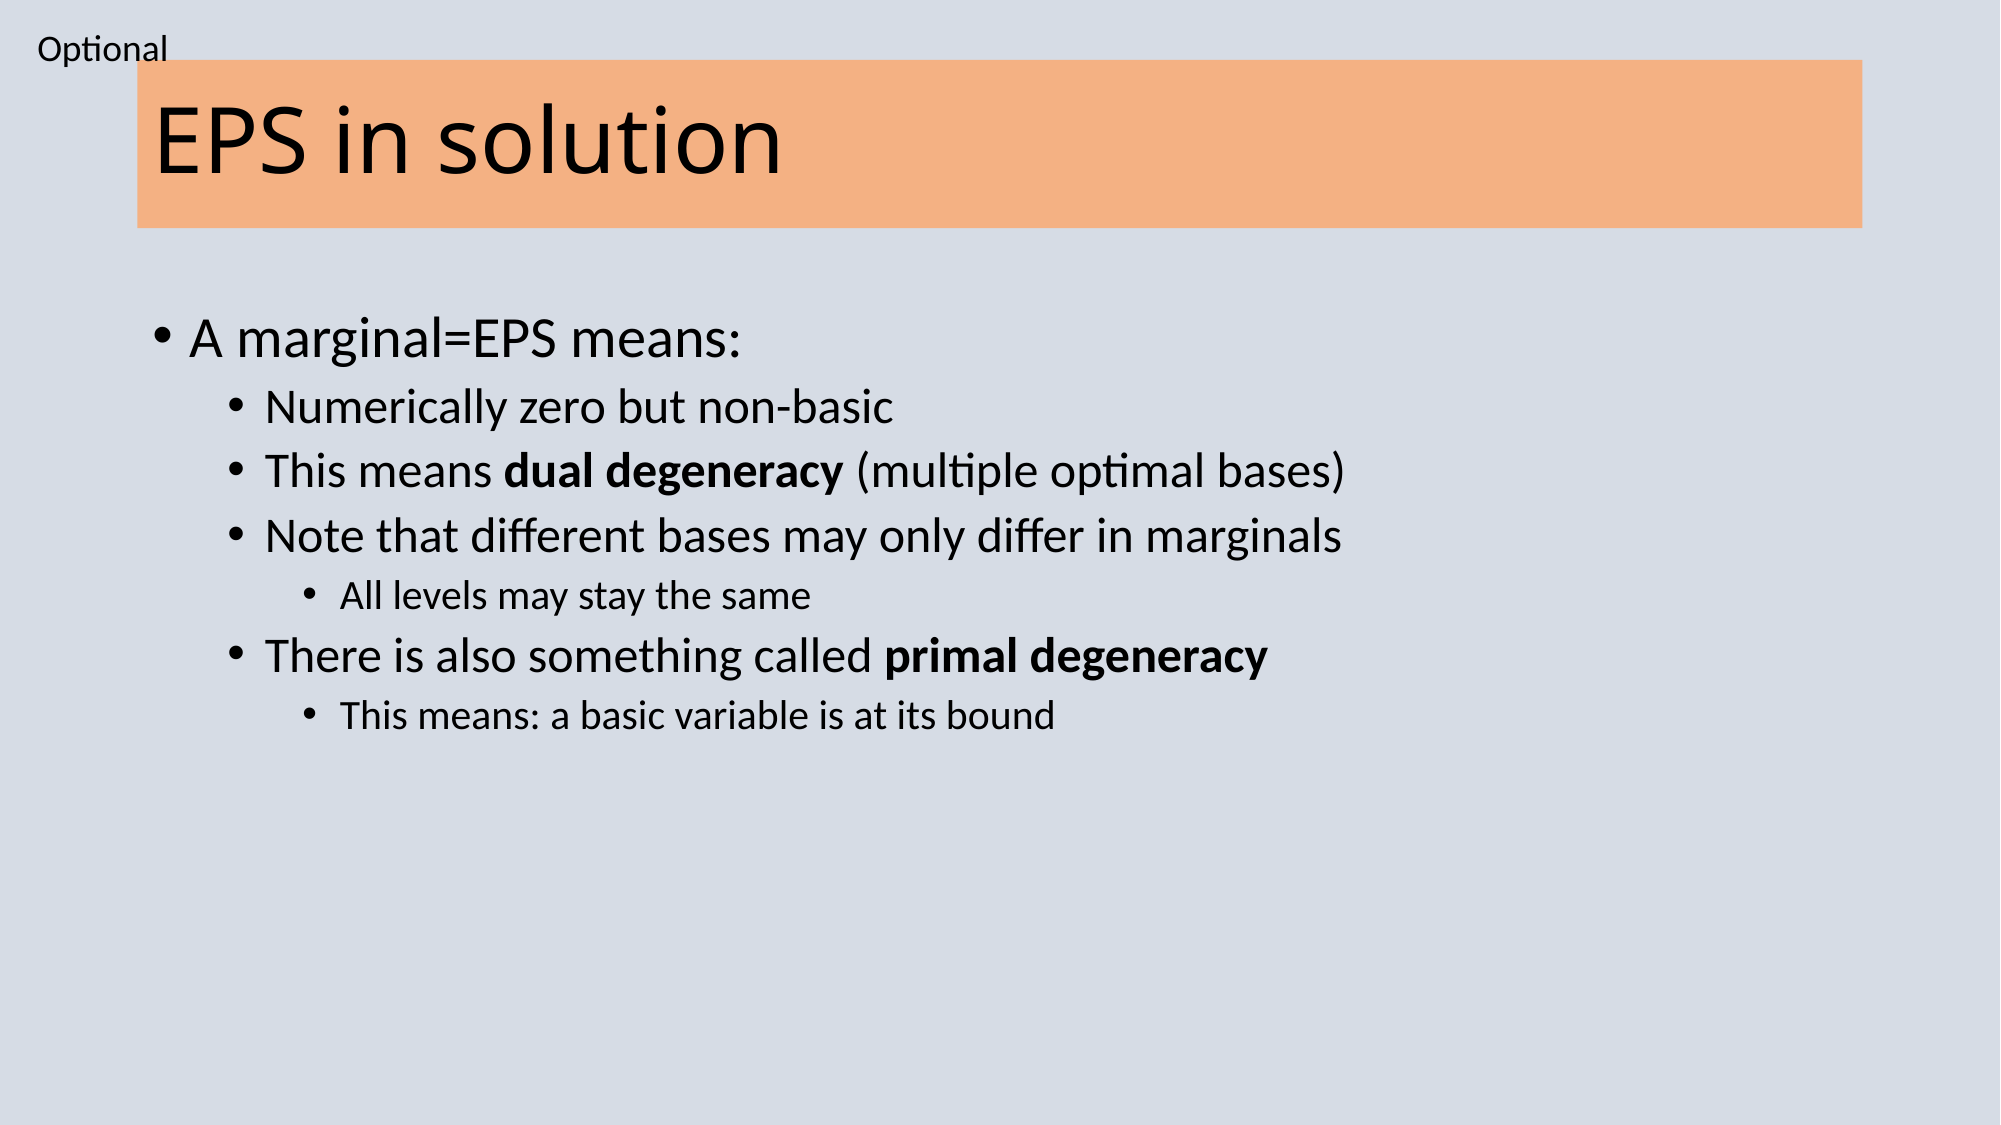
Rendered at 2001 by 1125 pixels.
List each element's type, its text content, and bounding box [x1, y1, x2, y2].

text_box Optional [22, 16, 184, 77]
list A marginal=EPS means: Numerically zero but non-basic This means dual degeneracy (multiple optimal bases) Note that different bases may only differ in marginals All levels may stay the same There is also something called primal degeneracy This means: a basic variable is at its bound [137, 299, 1863, 1014]
title EPS in solution [137, 59, 1863, 229]
